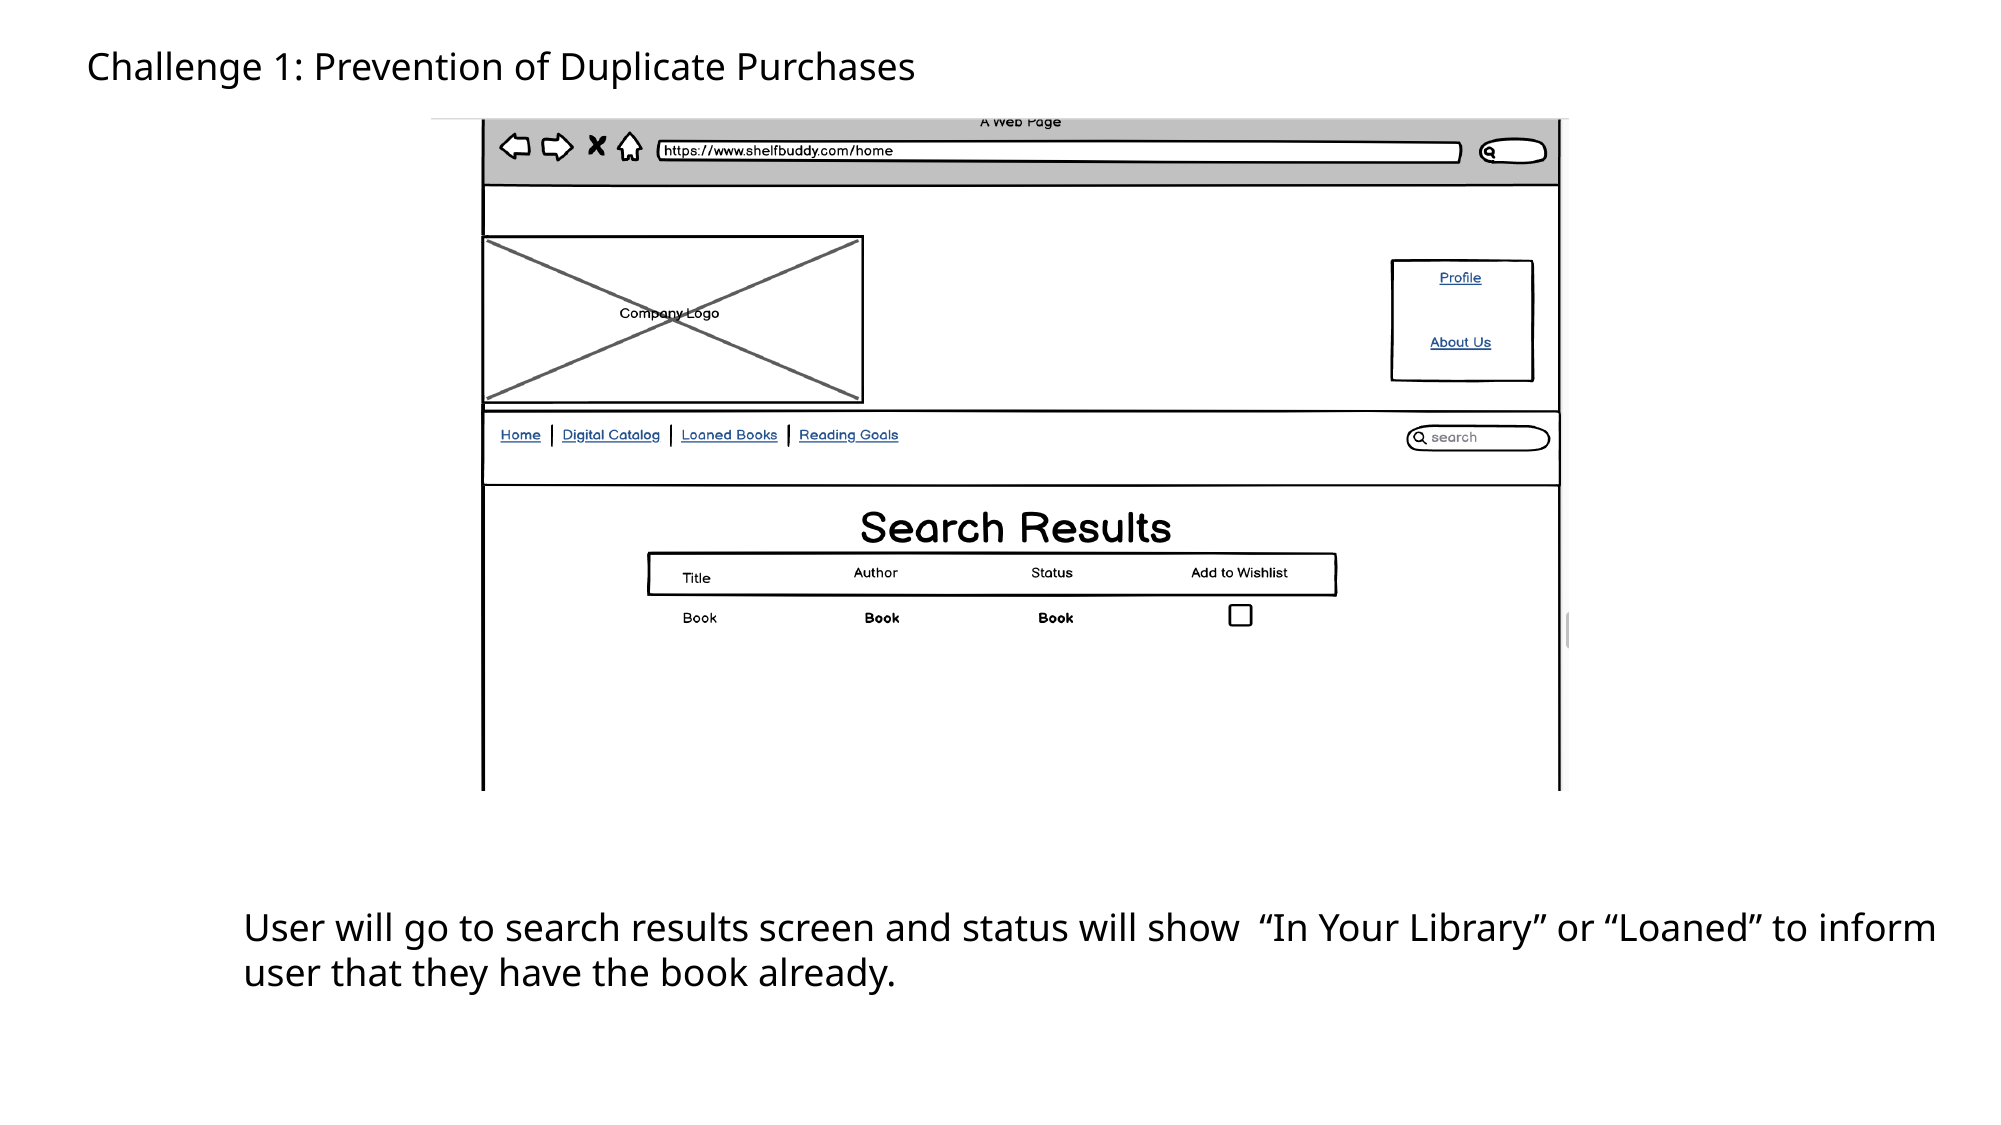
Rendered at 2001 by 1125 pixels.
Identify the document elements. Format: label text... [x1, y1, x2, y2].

text_box Challenge 1: Prevention of Duplicate Purchases [71, 35, 1072, 95]
text_box User will go to search results screen and status will show “In Your Library” or “Loaned” to inform user that they have the book already. [228, 896, 1964, 1002]
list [431, 118, 1569, 792]
